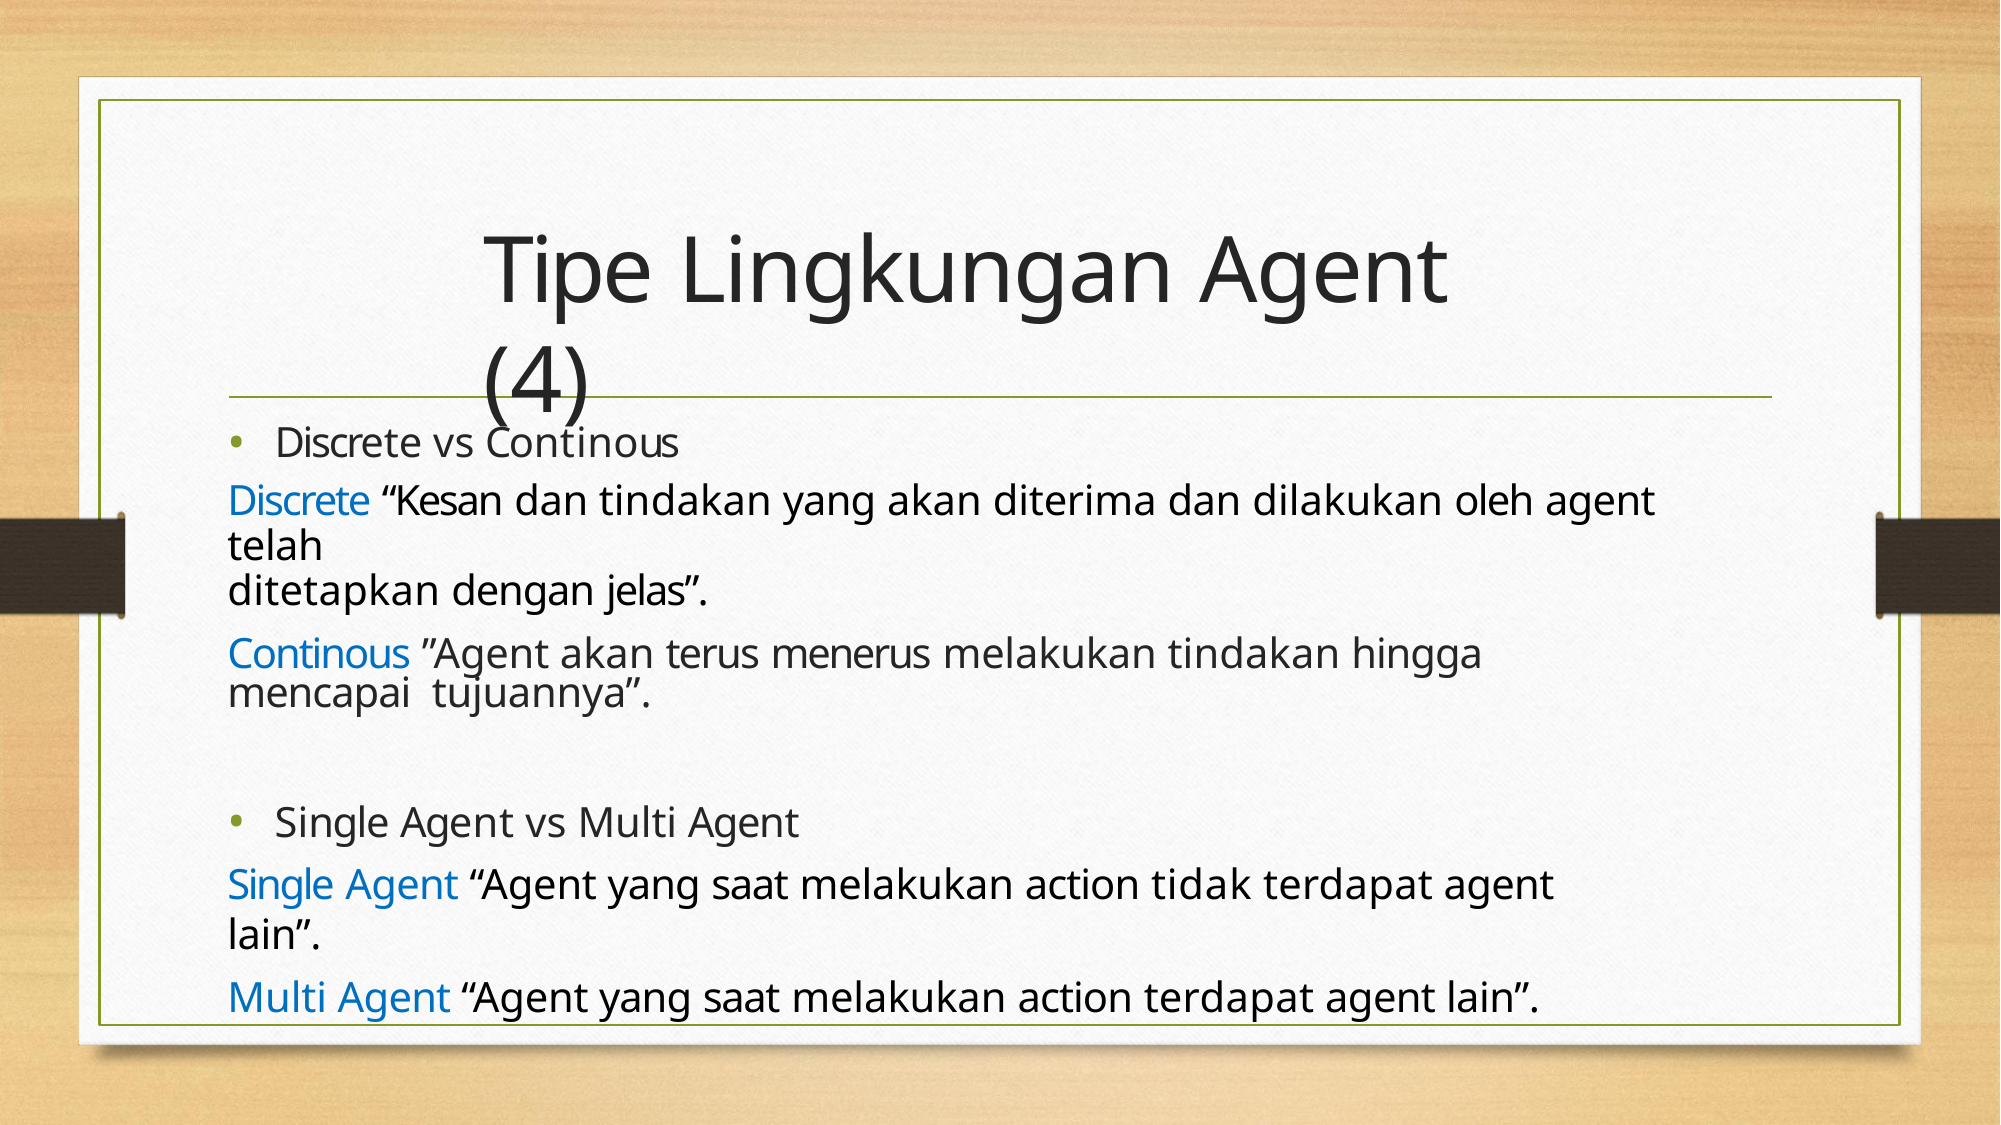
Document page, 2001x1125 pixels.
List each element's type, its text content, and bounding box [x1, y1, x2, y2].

text_box Discrete vs Continous Discrete “Kesan dan tindakan yang akan diterima dan dilakukan oleh agent telah ditetapkan dengan jelas”. Continous ”Agent akan terus menerus melakukan tindakan hingga mencapai tujuannya”. Single Agent vs Multi Agent Single Agent “Agent yang saat melakukan action tidak terdapat agent lain”. Multi Agent “Agent yang saat melakukan action terdapat agent lain”. [225, 401, 1659, 1021]
picture [0, 0, 2000, 1125]
title Tipe Lingkungan Agent (4) [481, 208, 1519, 401]
